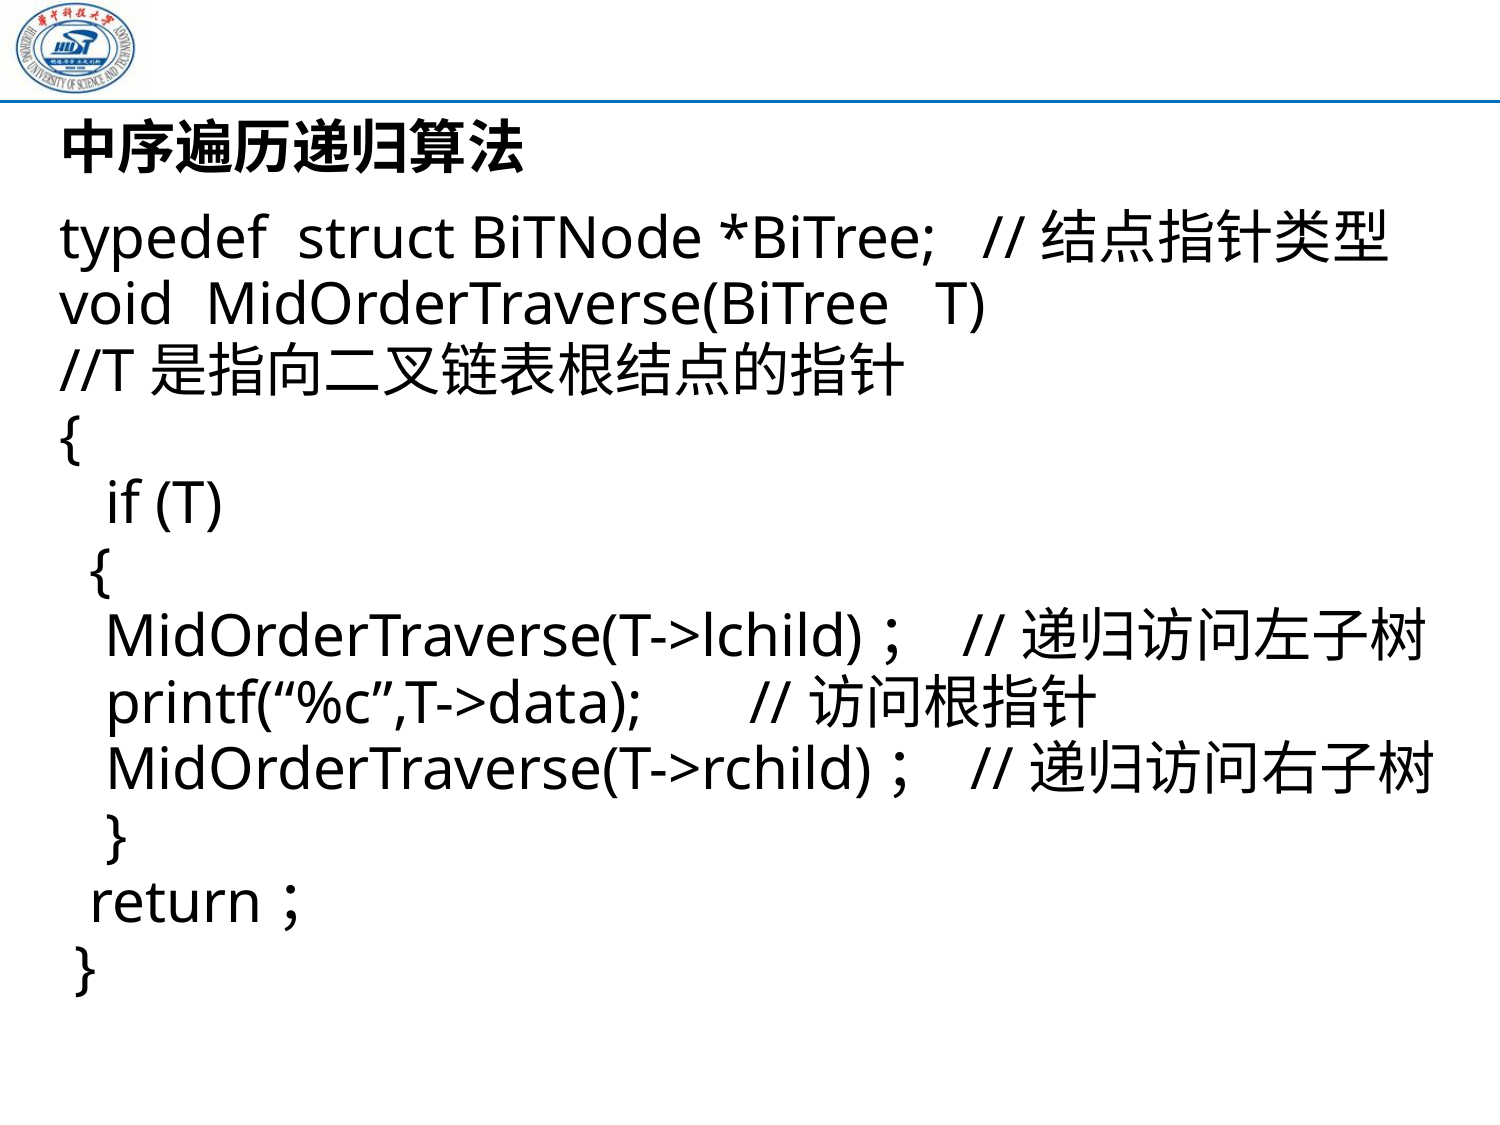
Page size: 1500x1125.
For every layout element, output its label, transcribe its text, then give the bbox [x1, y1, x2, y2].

picture [0, 0, 148, 95]
text_box 中序遍历递归算法 typedef struct BiTNode *BiTree; //结点指针类型 void MidOrderTraverse(BiTree T) //T是指向二叉链表根结点的指针 { if (T) { MidOrderTraverse(T->lchild)； //递归访问左子树 printf(“%c”,T->data); //访问根指针 MidOrderTraverse(T->rchild)； //递归访问右子树 } return； } [44, 107, 1452, 1080]
